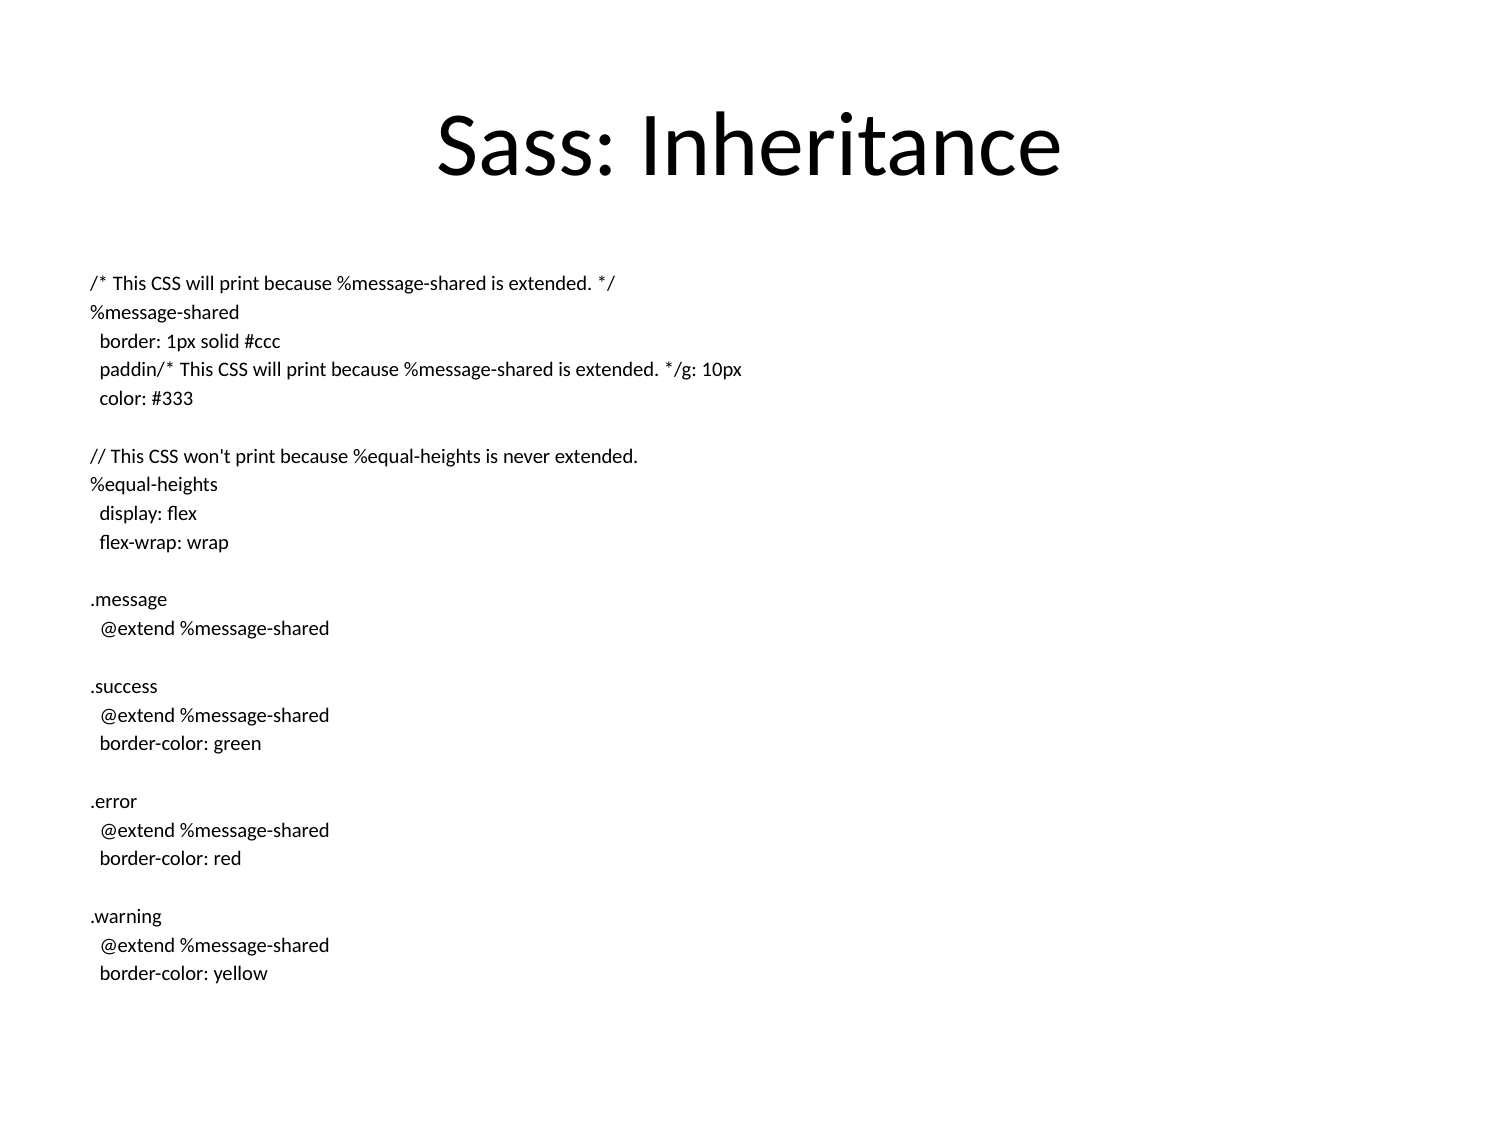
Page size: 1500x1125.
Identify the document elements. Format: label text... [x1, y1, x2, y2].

list /* This CSS will print because %message-shared is extended. */ %message-shared border: 1px solid #ccc paddin/* This CSS will print because %message-shared is extended. */g: 10px color: #333 // This CSS won't print because %equal-heights is never extended. %equal-heights display: flex flex-wrap: wrap .message @extend %message-shared .success @extend %message-shared border-color: green .error @extend %message-shared border-color: red .warning @extend %message-shared border-color: yellow [75, 262, 1425, 1005]
title Sass: Inheritance [75, 45, 1425, 233]
